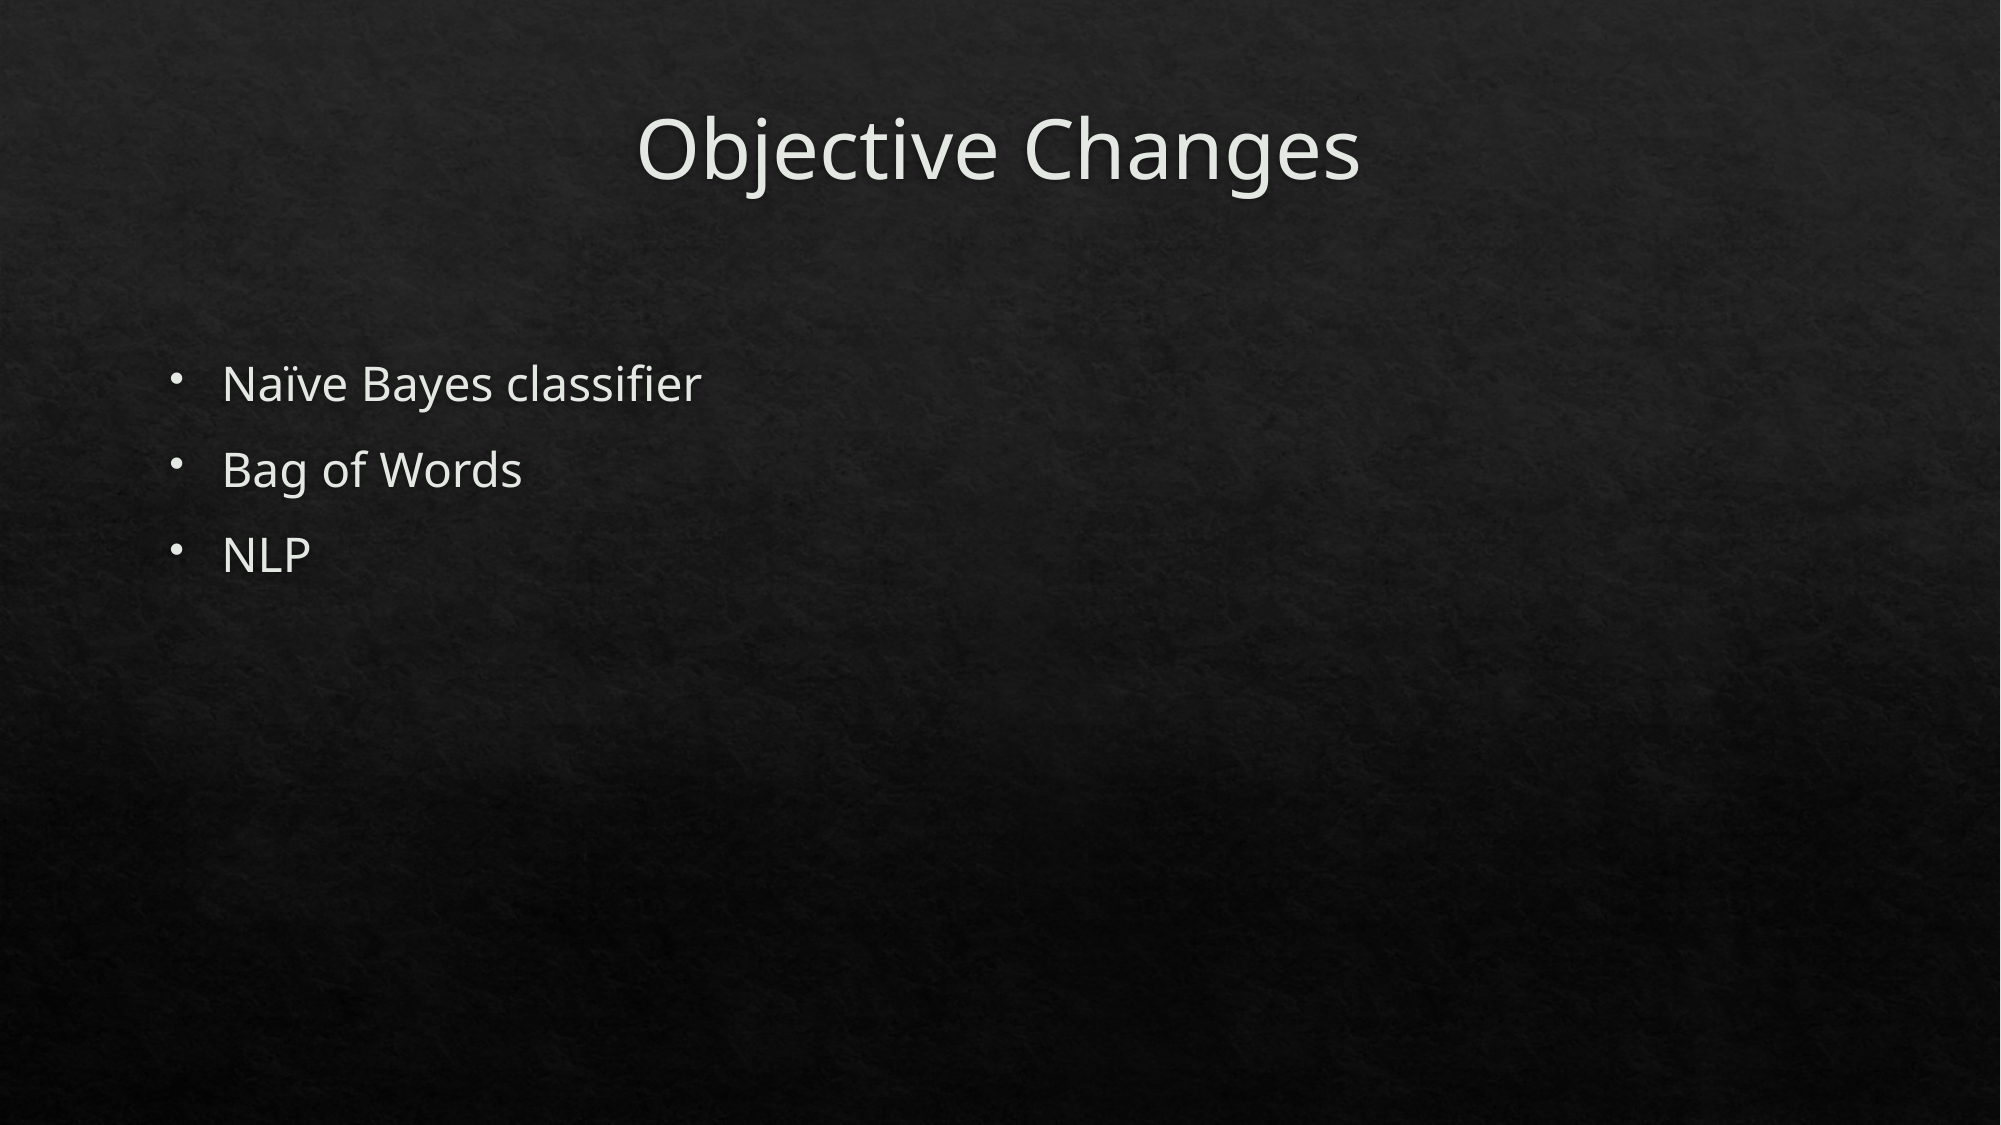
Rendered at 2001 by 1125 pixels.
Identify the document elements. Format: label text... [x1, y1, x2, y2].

title Objective Changes [149, 99, 1849, 307]
list Naïve Bayes classifier Bag of Words NLP [149, 340, 1849, 950]
